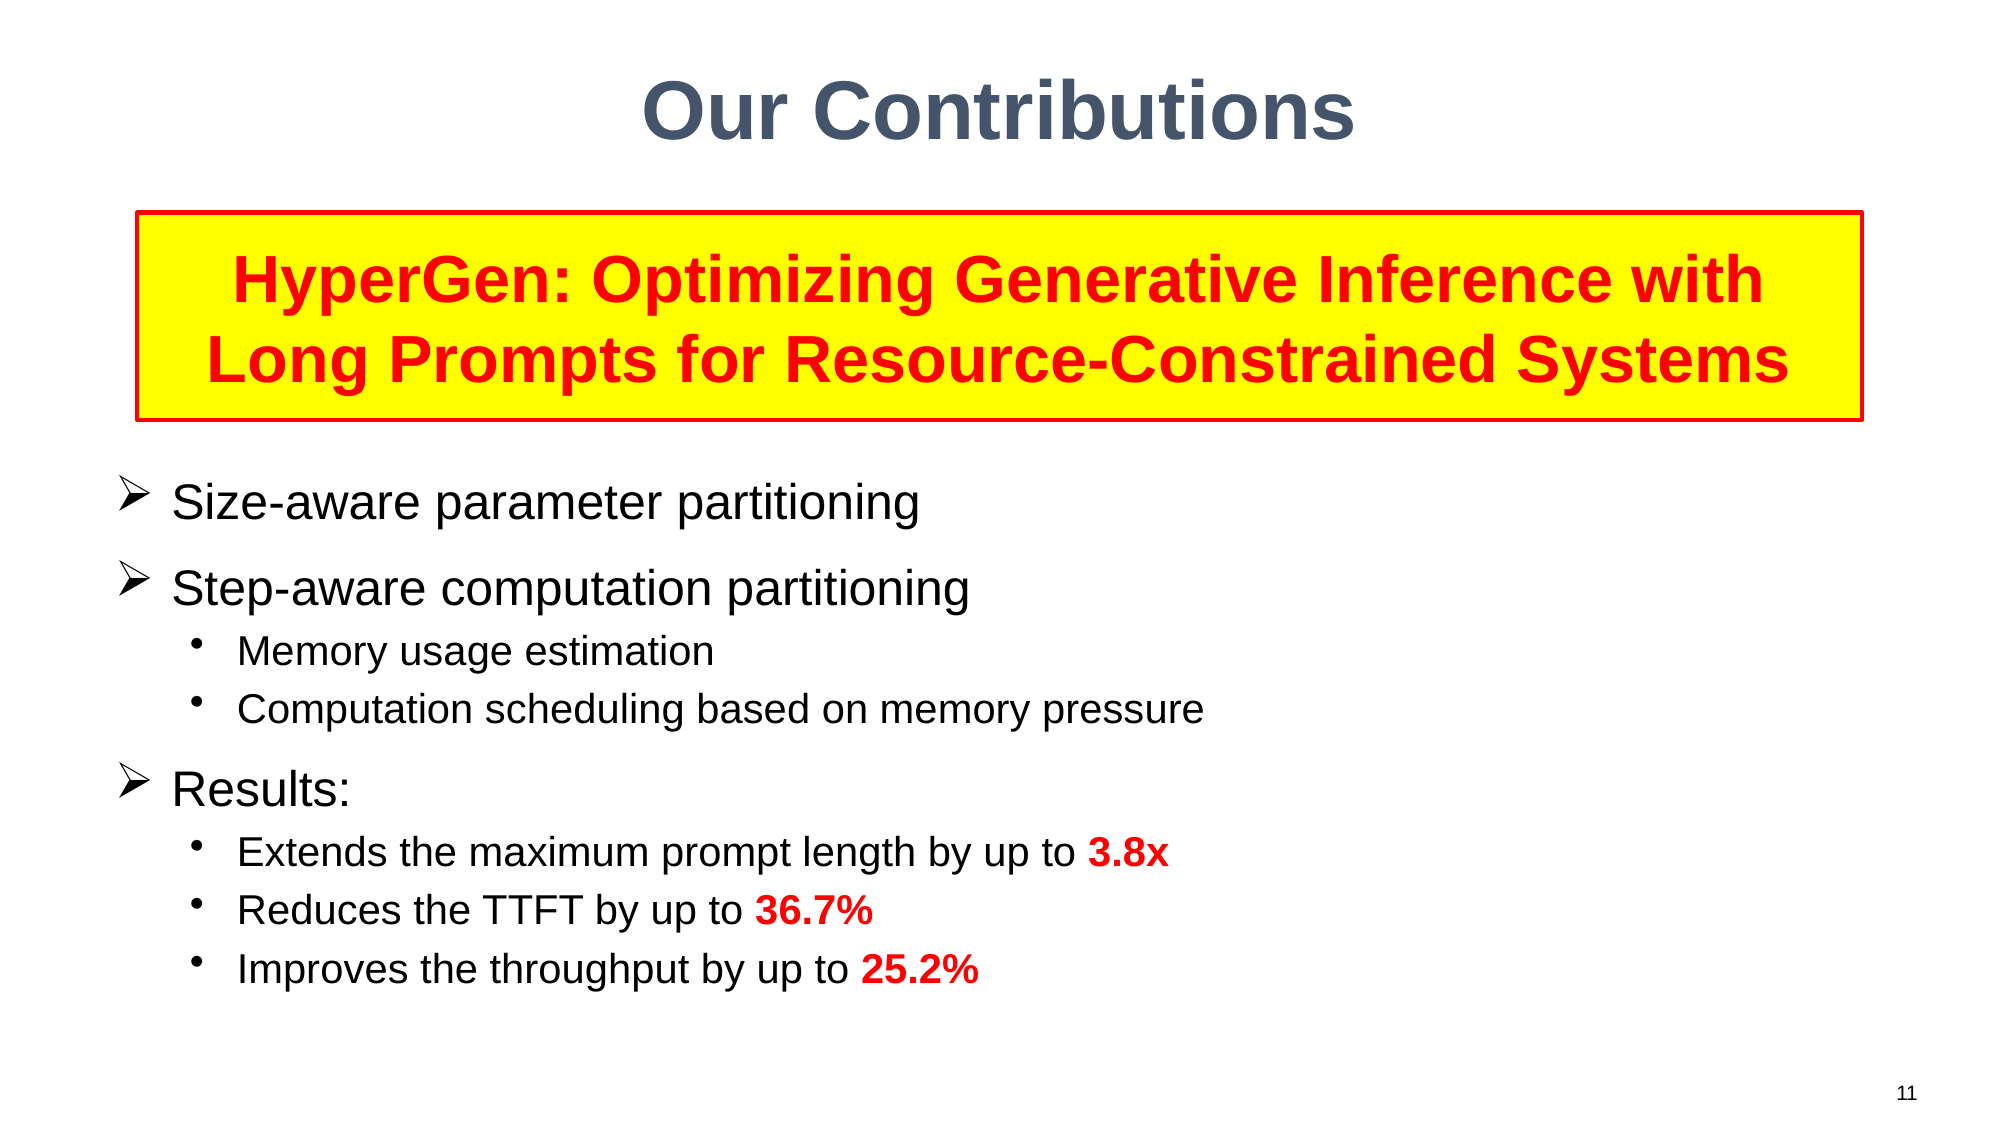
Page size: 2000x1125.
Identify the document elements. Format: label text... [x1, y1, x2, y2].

list Size-aware parameter partitioning Step-aware computation partitioning Memory usage estimation Computation scheduling based on memory pressure Results: Extends the maximum prompt length by up to 3.8x Reduces the TTFT by up to 36.7% Improves the throughput by up to 25.2% [99, 462, 1900, 993]
slide_number 11 [1466, 1072, 1933, 1125]
text_box HyperGen: Optimizing Generative Inference with Long Prompts for Resource-Constrained Systems [135, 210, 1864, 422]
title Our Contributions [99, 12, 1900, 200]
